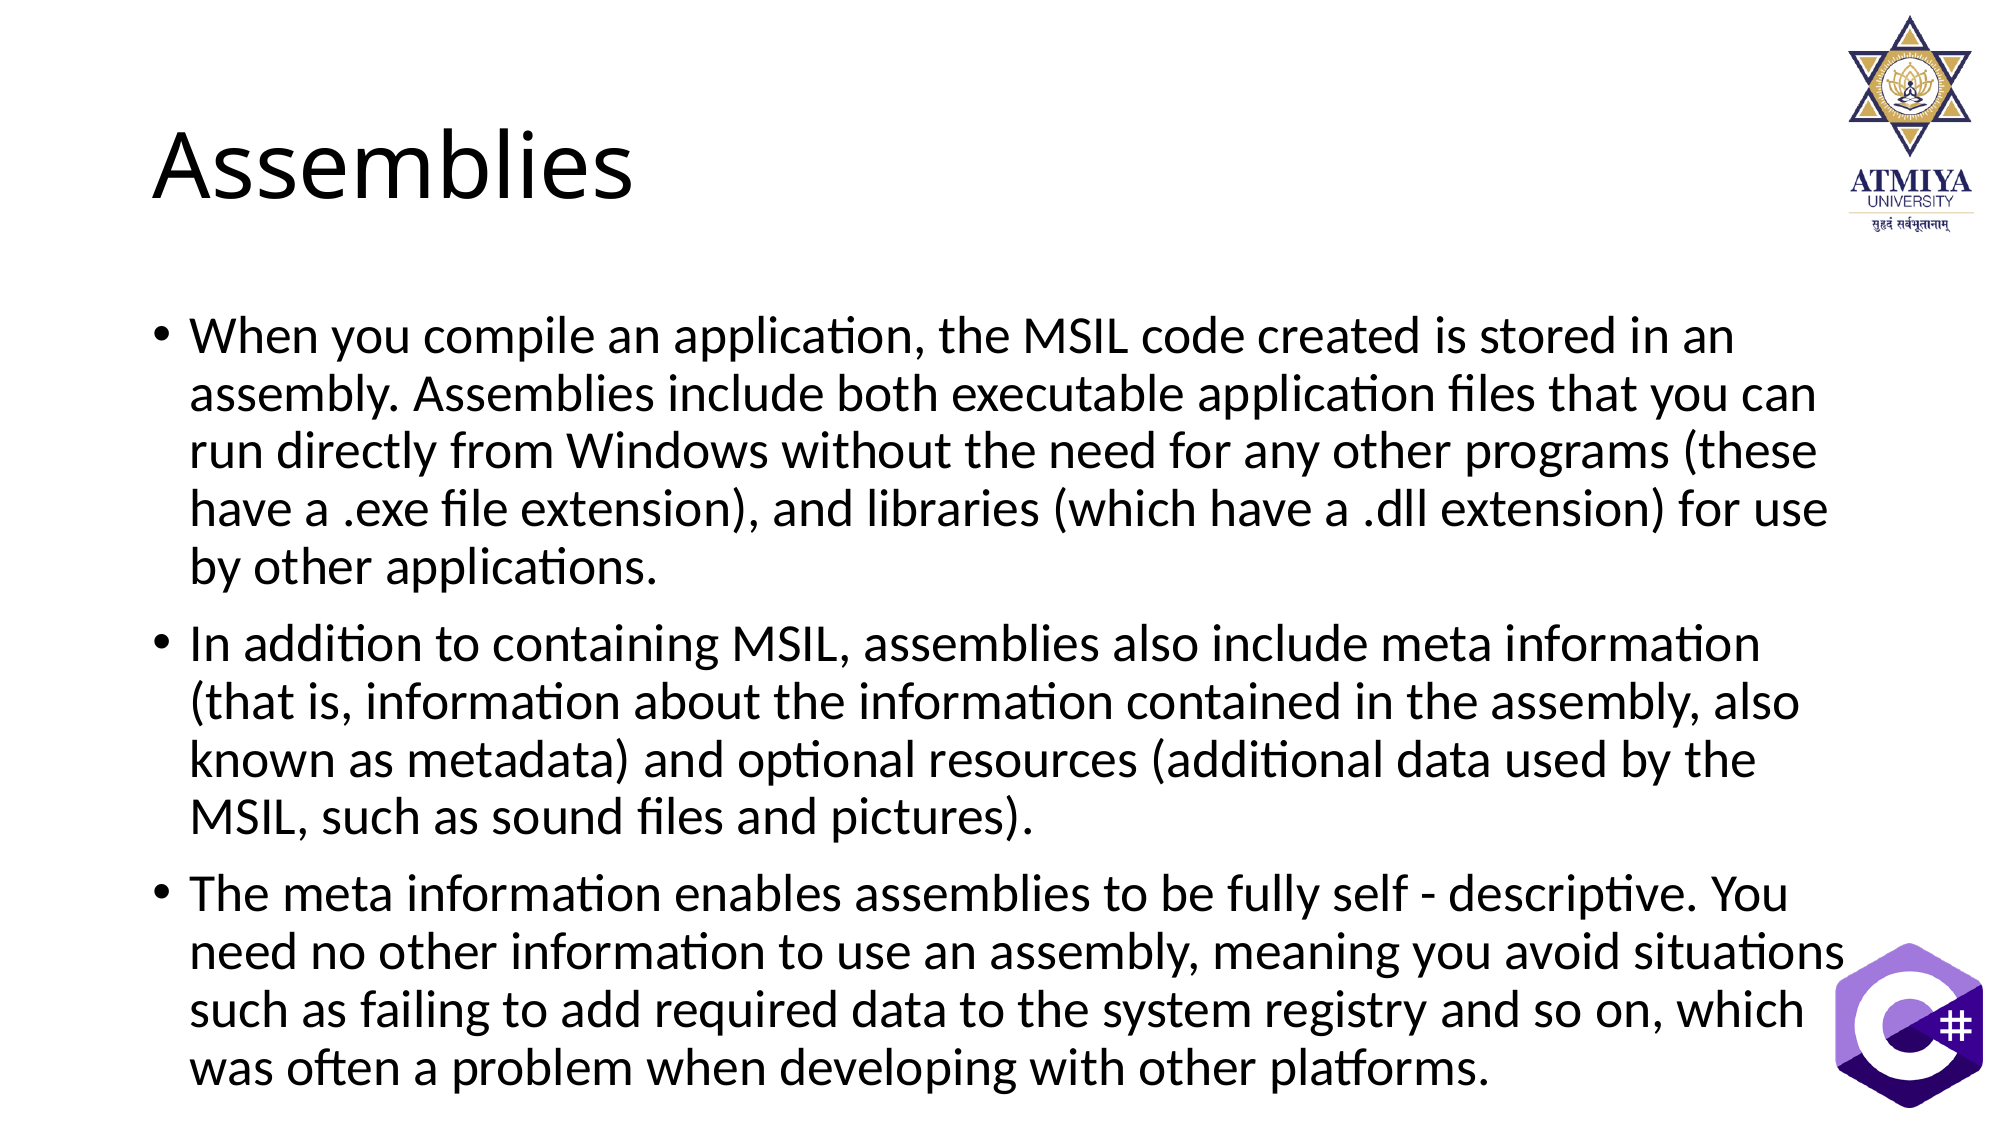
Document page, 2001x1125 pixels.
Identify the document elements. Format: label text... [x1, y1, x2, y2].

picture [1835, 943, 1983, 1108]
title Assemblies [137, 59, 1863, 278]
list When you compile an application, the MSIL code created is stored in an assembly. Assemblies include both executable application files that you can run directly from Windows without the need for any other programs (these have a .exe file extension), and libraries (which have a .dll extension) for use by other applications. In addition to containing MSIL, assemblies also include meta information (that is, information about the information contained in the assembly, also known as metadata) and optional resources (additional data used by the MSIL, such as sound files and pictures). The meta information enables assemblies to be fully self - descriptive. You need no other information to use an assembly, meaning you avoid situations such as failing to add required data to the system registry and so on, which was often a problem when developing with other platforms. [137, 299, 1863, 1108]
picture [1835, 15, 1985, 235]
